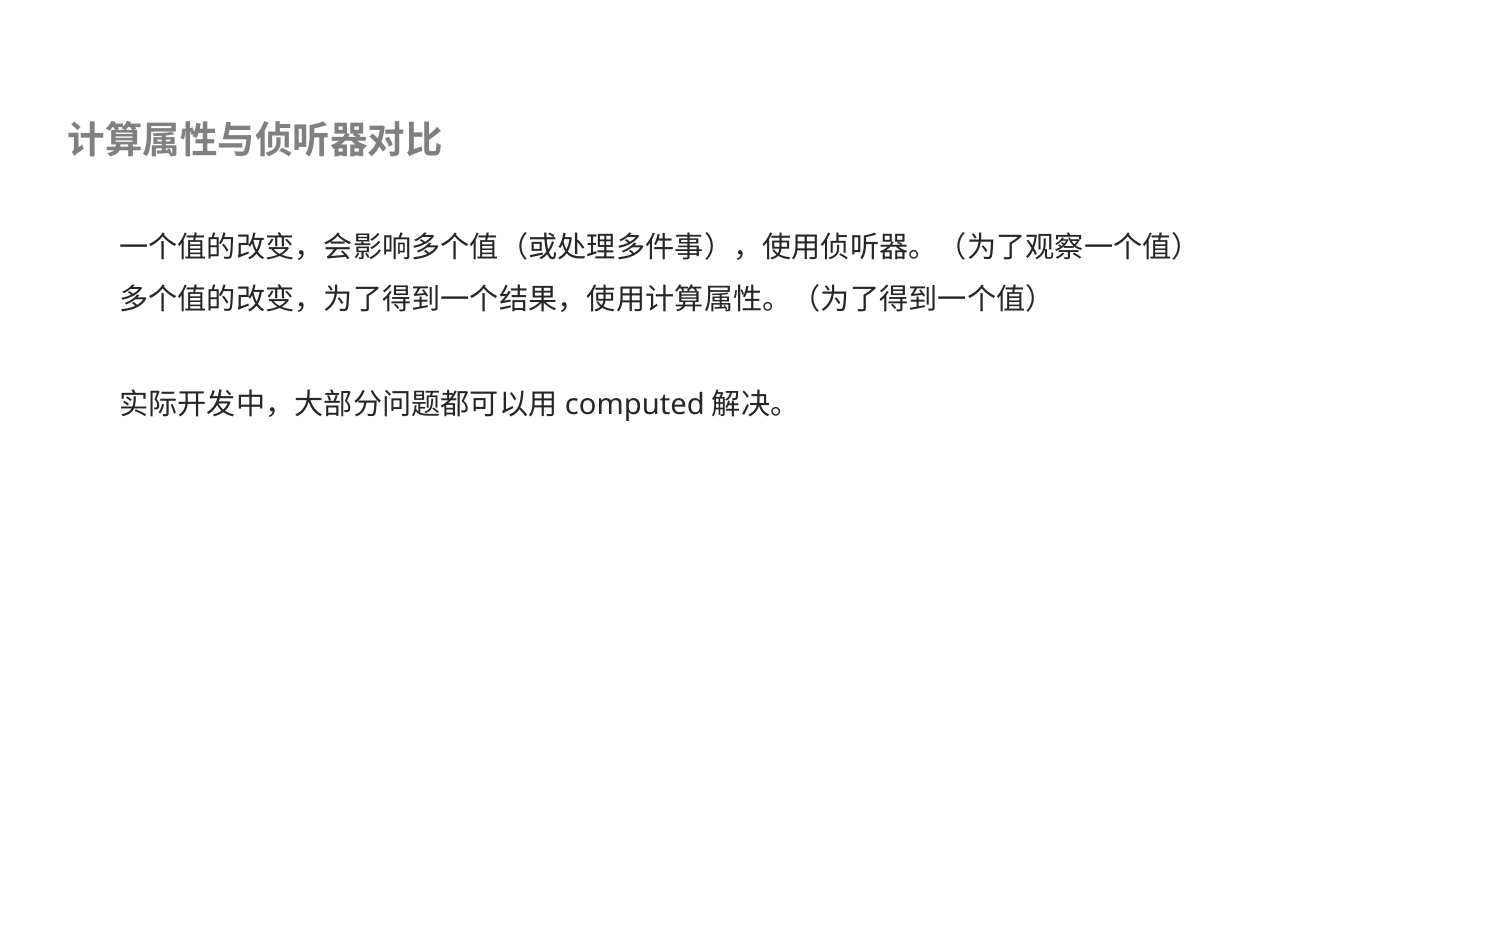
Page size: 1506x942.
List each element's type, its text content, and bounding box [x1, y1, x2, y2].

text_box 一个值的改变，会影响多个值（或处理多件事），使用侦听器。（为了观察一个值） 多个值的改变，为了得到一个结果，使用计算属性。（为了得到一个值） 实际开发中，大部分问题都可以用computed解决。 [104, 203, 1485, 428]
text_box 计算属性与侦听器对比 [53, 64, 1485, 169]
